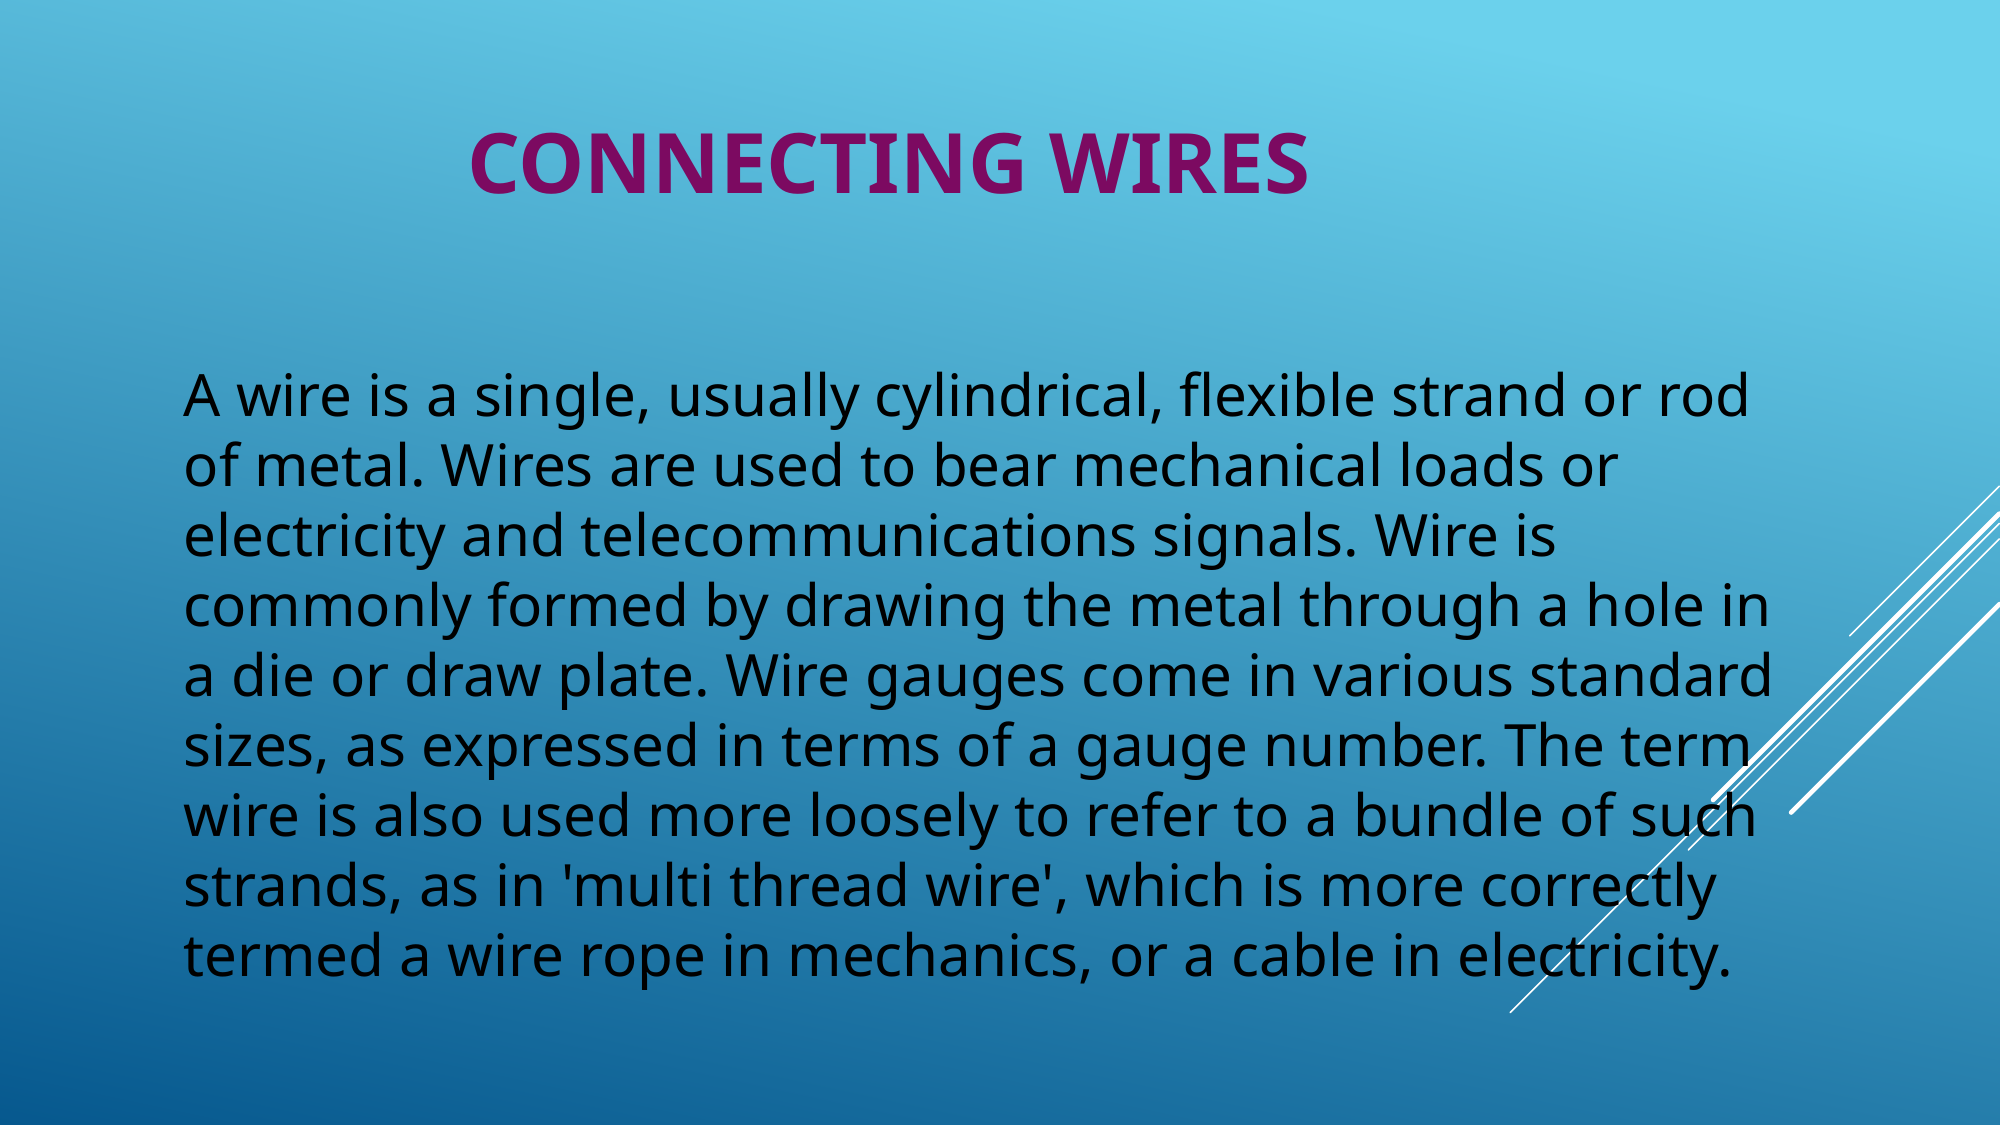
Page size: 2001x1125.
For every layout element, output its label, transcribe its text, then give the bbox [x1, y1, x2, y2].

text_box A wire is a single, usually cylindrical, flexible strand or rod of metal. Wires are used to bear mechanical loads or electricity and telecommunications signals. Wire is commonly formed by drawing the metal through a hole in a die or draw plate. Wire gauges come in various standard sizes, as expressed in terms of a gauge number. The term wire is also used more loosely to refer to a bundle of such strands, as in 'multi thread wire', which is more correctly termed a wire rope in mechanics, or a cable in electricity. [168, 350, 1800, 995]
text_box CONNECTING WIRES [452, 103, 1326, 219]
